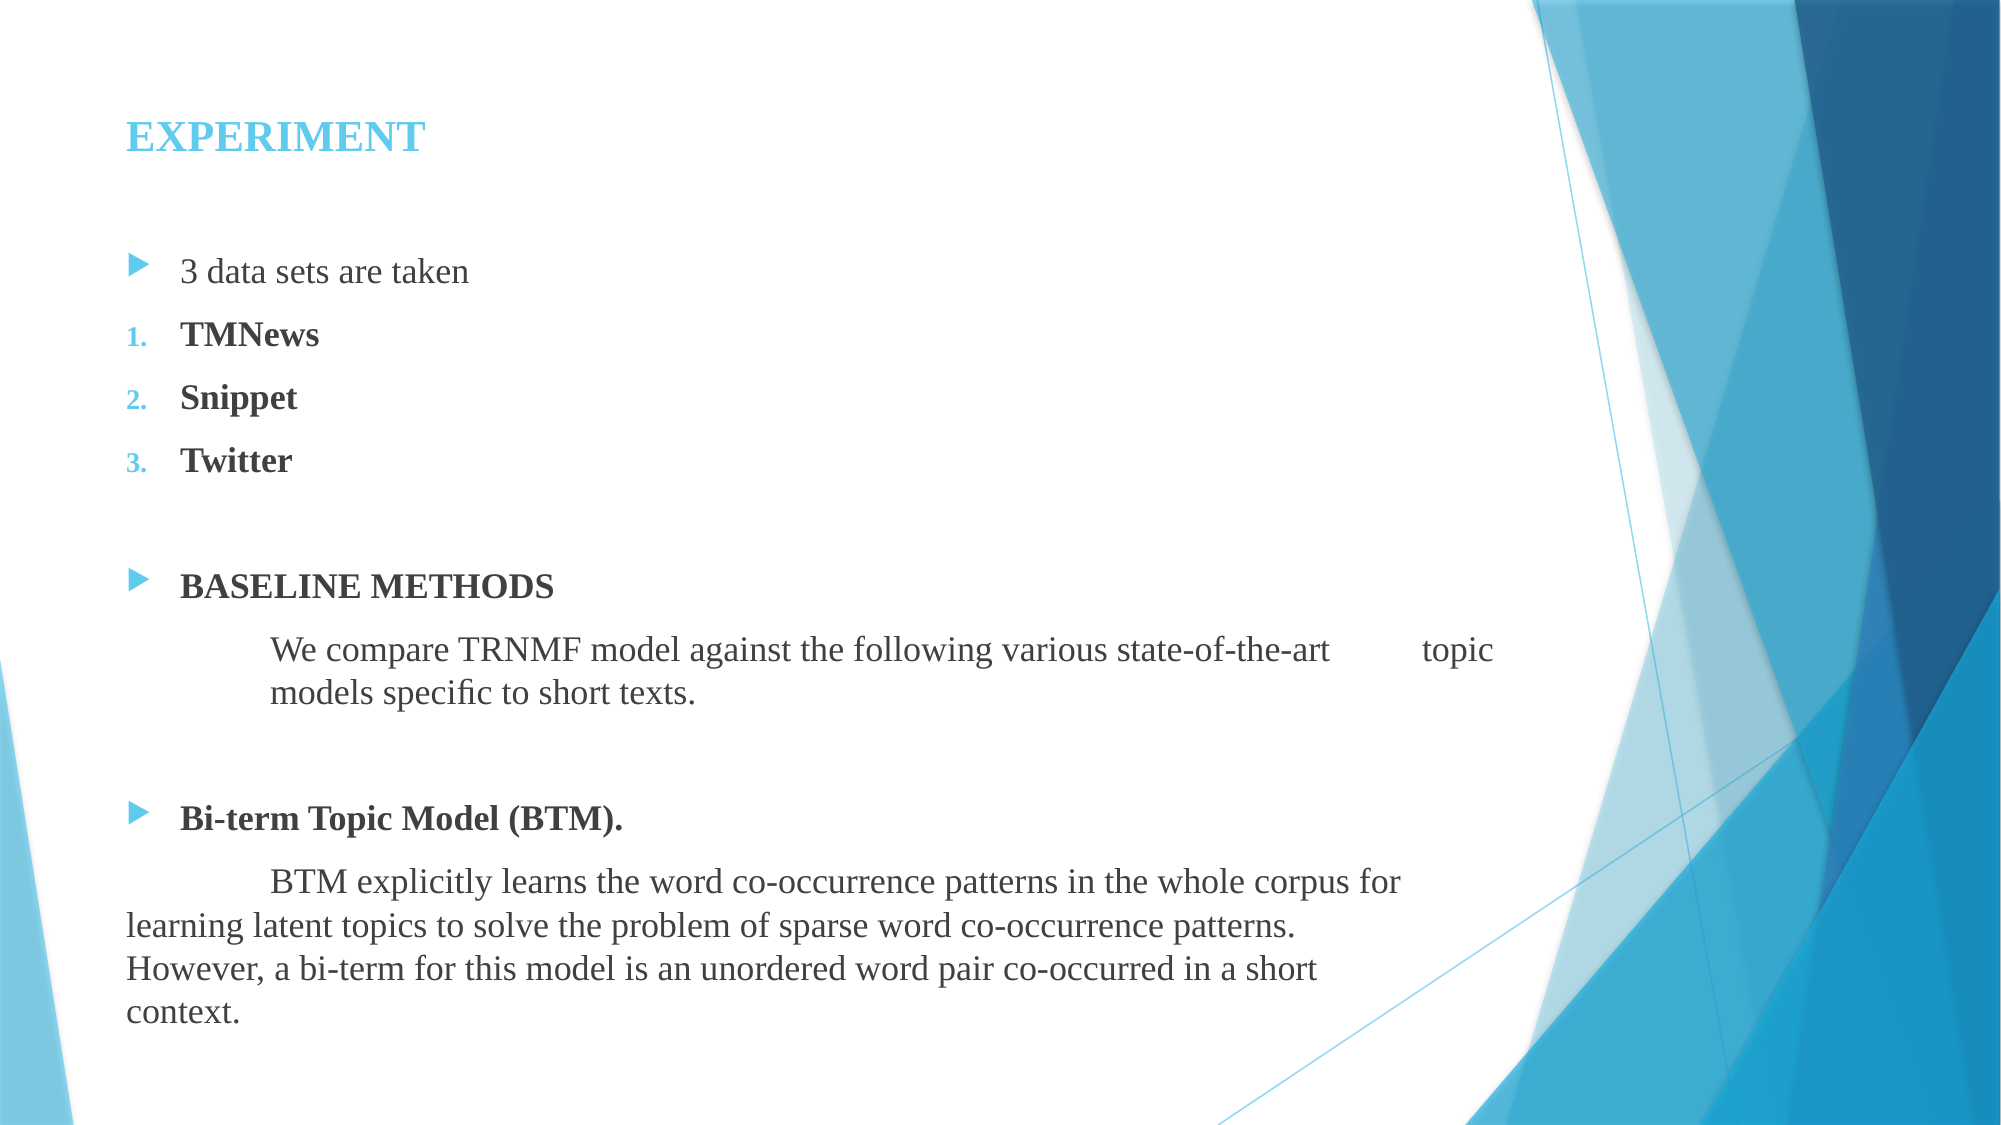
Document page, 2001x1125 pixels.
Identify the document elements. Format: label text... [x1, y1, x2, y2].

title EXPERIMENT [111, 99, 1522, 222]
list 3 data sets are taken TMNews Snippet Twitter BASELINE METHODS We compare TRNMF model against the following various state-of-the-art topic models speciﬁc to short texts. Bi-term Topic Model (BTM). BTM explicitly learns the word co-occurrence patterns in the whole corpus for learning latent topics to solve the problem of sparse word co-occurrence patterns. However, a bi-term for this model is an unordered word pair co-occurred in a short context. [111, 239, 1522, 1041]
